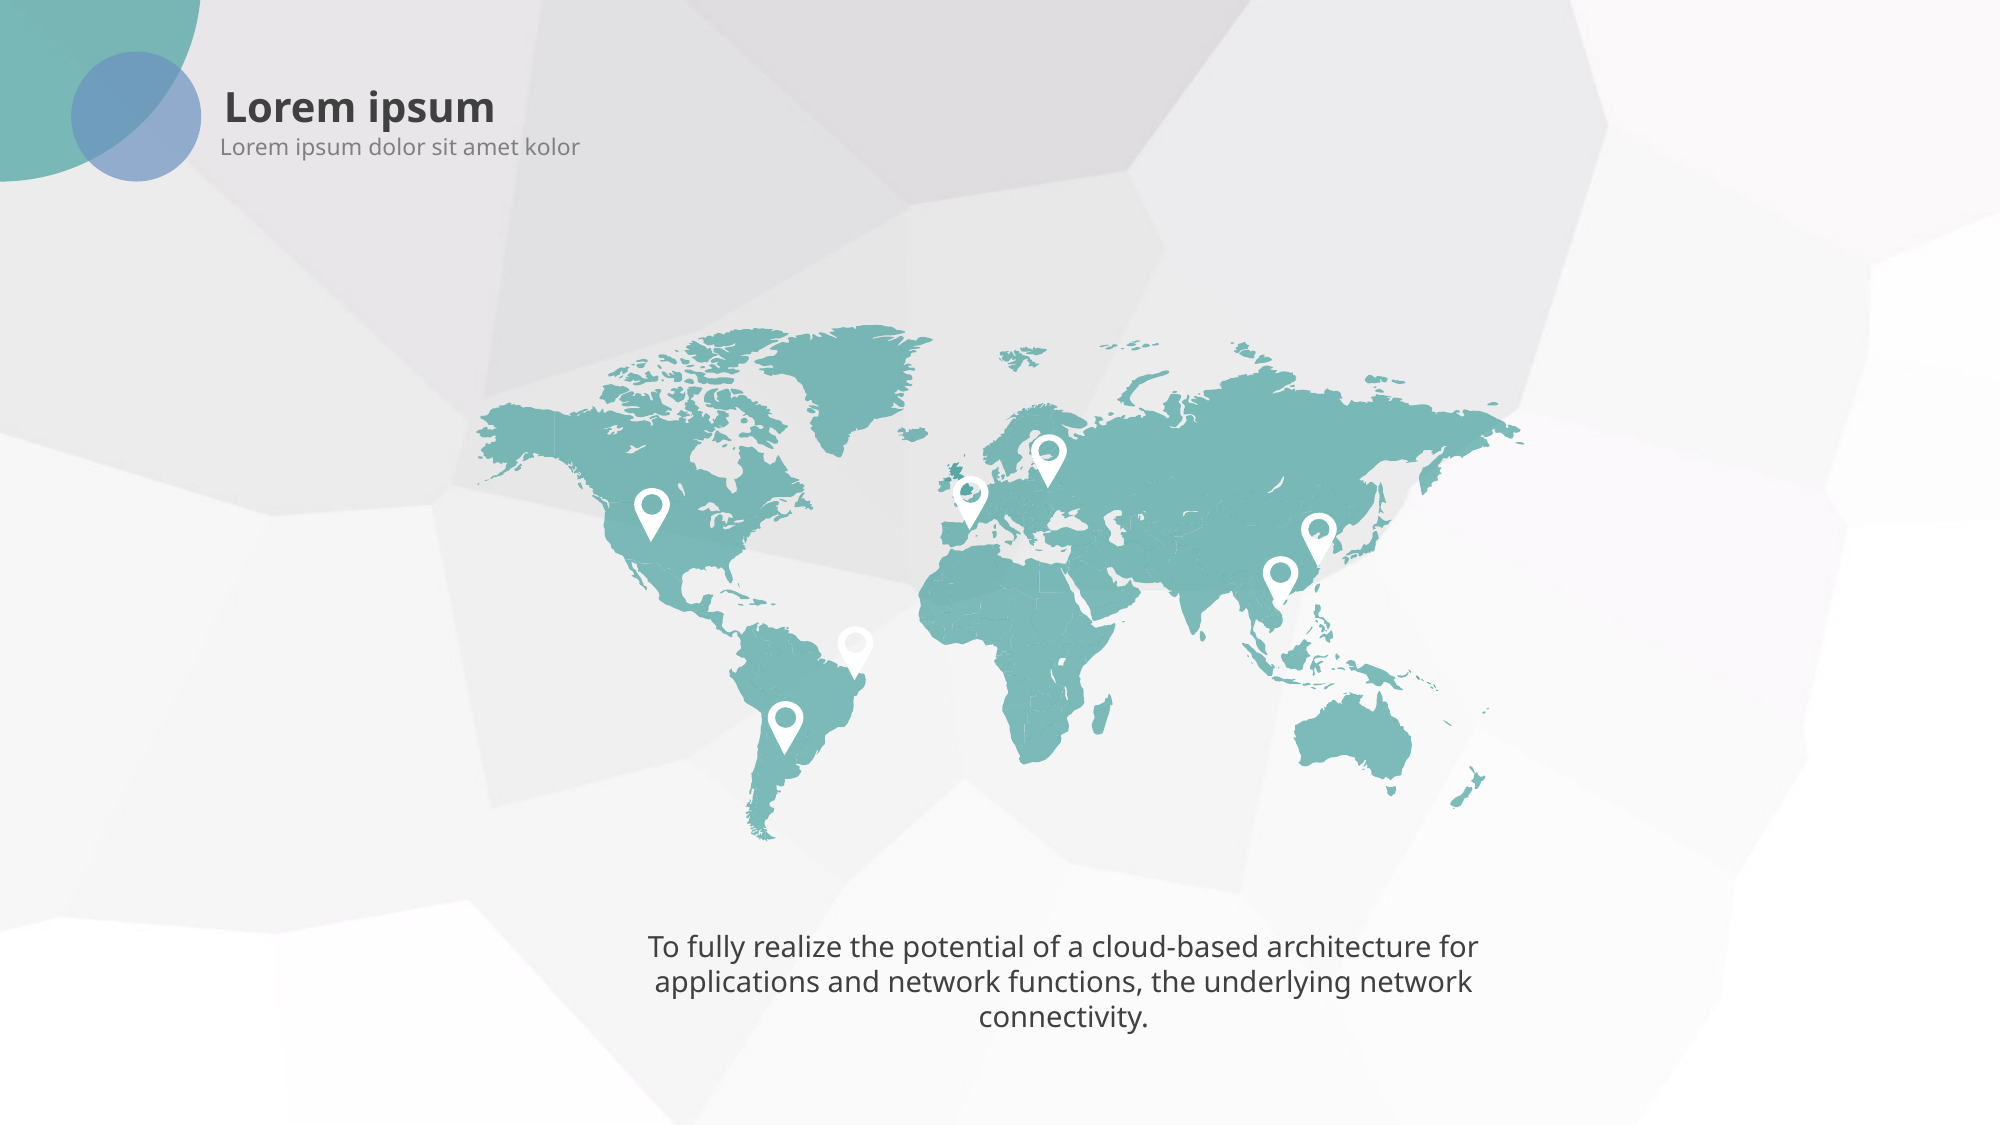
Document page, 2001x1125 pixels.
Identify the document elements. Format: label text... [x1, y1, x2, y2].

picture [0, 0, 2001, 1125]
text_box [70, 50, 203, 183]
text_box [0, 0, 202, 183]
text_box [475, 324, 1525, 842]
text_box To fully realize the potential of a cloud-based architecture for applications and network functions, the underlying network connectivity. [597, 920, 1530, 1041]
text_box Lorem ipsum dolor sit amet kolor [205, 125, 596, 168]
text_box Lorem ipsum [209, 73, 511, 125]
